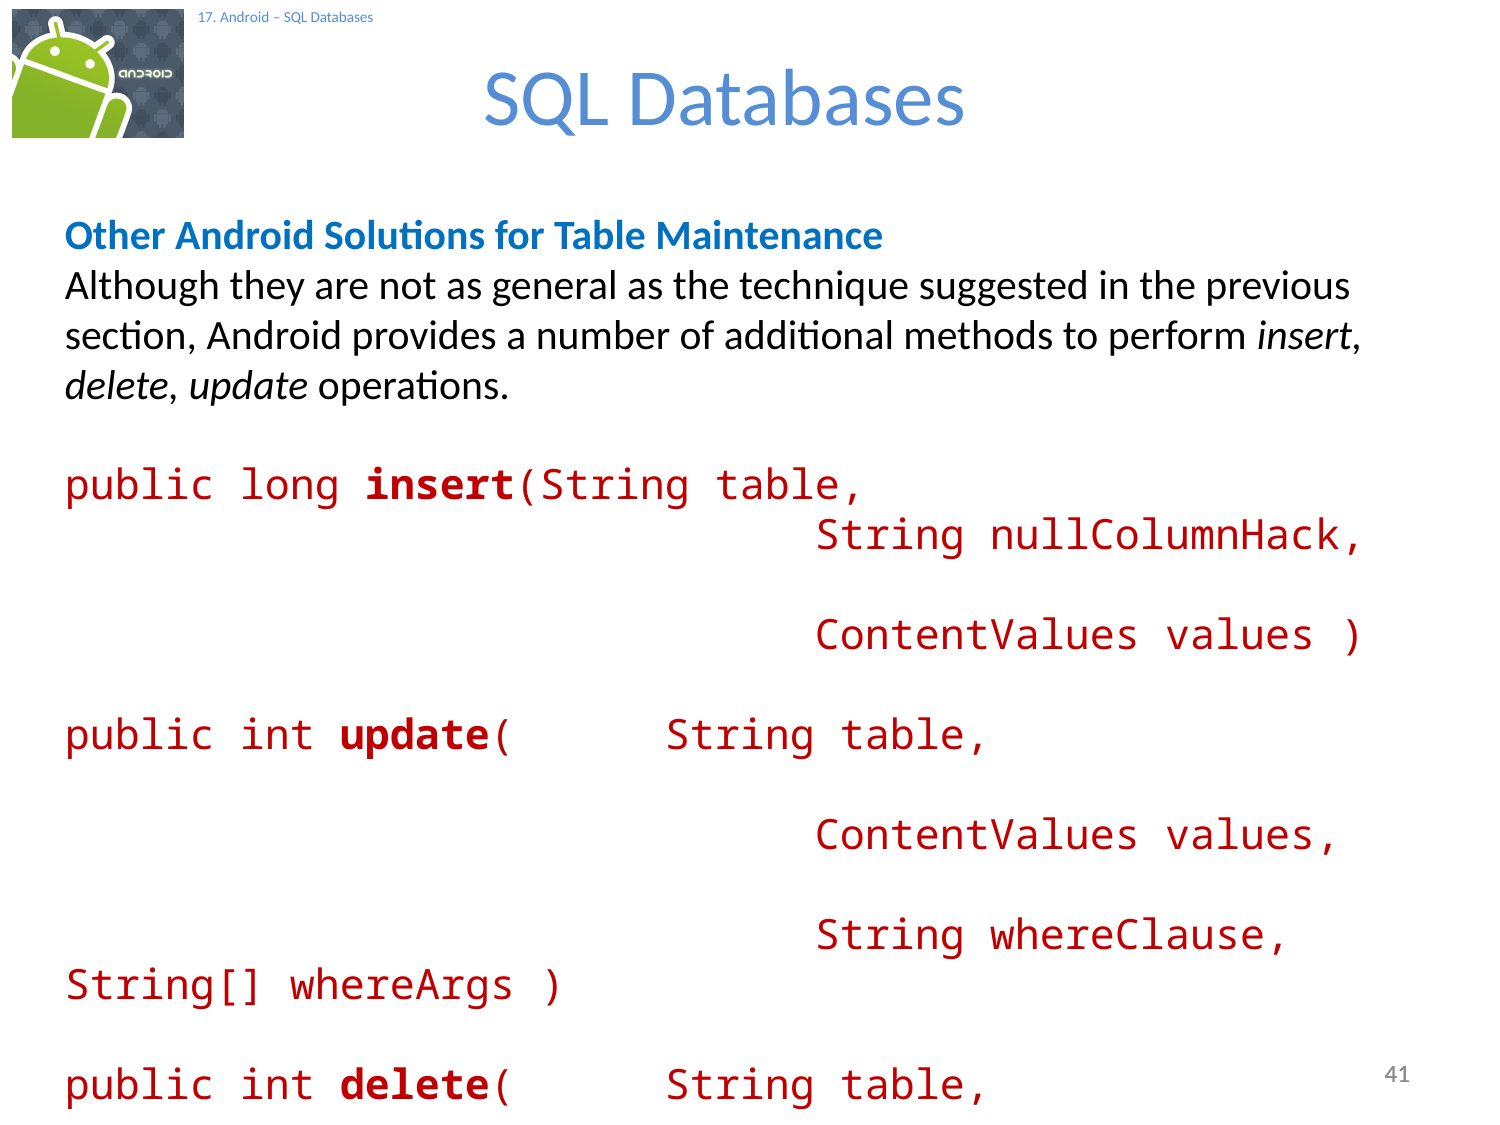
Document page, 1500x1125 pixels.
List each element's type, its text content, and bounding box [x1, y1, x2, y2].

text_box Other Android Solutions for Table Maintenance Although they are not as general as the technique suggested in the previous section, Android provides a number of additional methods to perform insert, delete, update operations. public long insert(String table, String nullColumnHack, ContentValues values ) public int update( String table, ContentValues values, String whereClause, String[] whereArgs ) public int delete( String table, String whereClause, String[] whereArgs) [50, 200, 1450, 975]
text_box 41 [1074, 1042, 1425, 1103]
text_box 17. Android – SQL Databases SQL Databases [49, 7, 1400, 150]
picture [12, 9, 184, 138]
